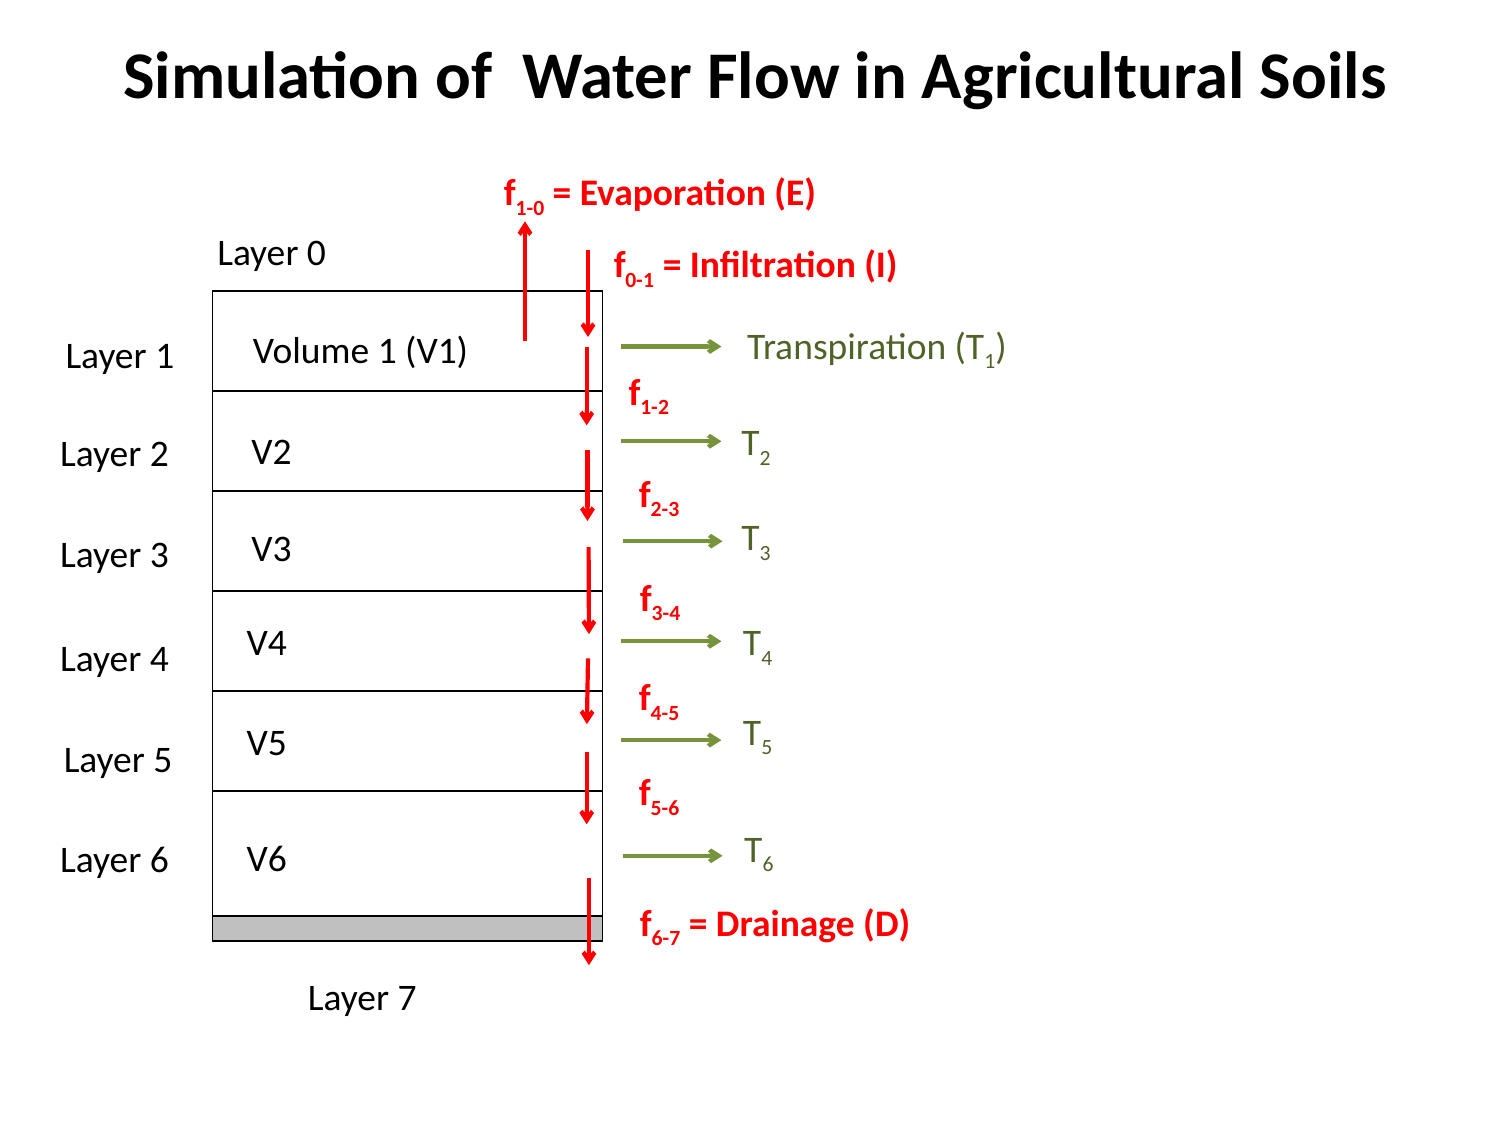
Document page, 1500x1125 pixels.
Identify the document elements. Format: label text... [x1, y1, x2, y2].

text_box f3-4 [625, 566, 696, 633]
text_box T2 [726, 410, 786, 477]
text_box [212, 290, 603, 942]
text_box f4-5 [624, 665, 695, 732]
text_box Layer 2 [45, 421, 185, 481]
text_box Layer 0 [202, 220, 342, 281]
text_box f2-3 [624, 462, 695, 529]
text_box f5-6 [624, 760, 695, 827]
text_box f6-7 = Drainage (D) [625, 891, 926, 958]
text_box Layer 6 [45, 827, 185, 888]
text_box f1-0 = Evaporation (E) [489, 160, 832, 227]
text_box Layer 7 [293, 965, 432, 1025]
text_box Simulation of Water Flow in Agricultural Soils [108, 24, 1404, 120]
text_box f0-1 = Infiltration (I) [598, 232, 913, 299]
text_box T4 [728, 610, 788, 677]
text_box Layer 5 [48, 727, 188, 788]
text_box T5 [728, 700, 788, 767]
text_box f1-2 [613, 360, 685, 427]
text_box Layer 3 [45, 522, 185, 583]
text_box T3 [726, 505, 786, 572]
text_box Layer 1 [50, 323, 190, 384]
text_box Transpiration (T1) [732, 314, 1022, 381]
text_box T6 [729, 817, 789, 884]
text_box Layer 4 [45, 626, 185, 687]
